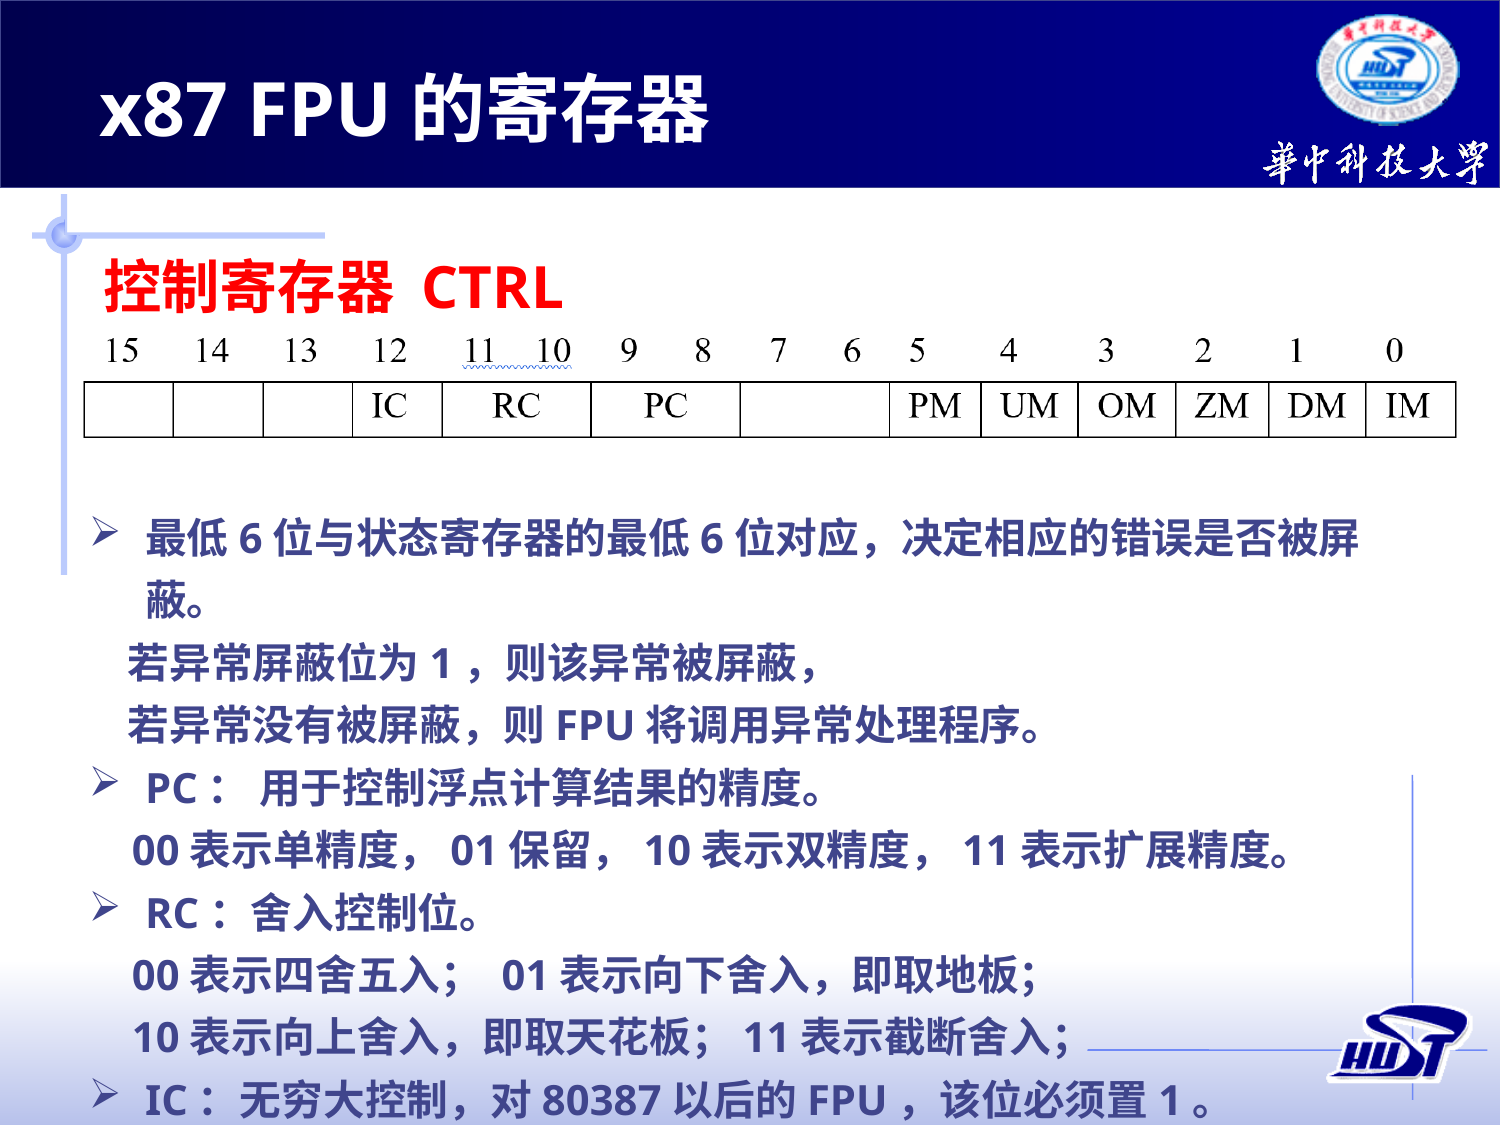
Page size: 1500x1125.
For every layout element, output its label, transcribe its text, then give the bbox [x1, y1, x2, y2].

picture [1316, 14, 1460, 126]
text_box 最低6位与状态寄存器的最低6位对应，决定相应的错误是否被屏蔽。 若异常屏蔽位为1，则该异常被屏蔽， 若异常没有被屏蔽，则FPU将调用异常处理程序。 PC： 用于控制浮点计算结果的精度。 00表示单精度，01保留，10表示双精度，11表示扩展精度。 RC：舍入控制位。 00表示四舍五入； 01表示向下舍入，即取地板； 10表示向上舍入，即取天花板；11表示截断舍入； IC：无穷大控制，对80387以后的FPU，该位必须置1。 [74, 491, 1389, 1125]
picture [1262, 140, 1488, 185]
picture [68, 328, 1467, 444]
text_box x87 FPU的寄存器 [84, 54, 726, 160]
text_box 控制寄存器 CTRL [88, 242, 1447, 327]
